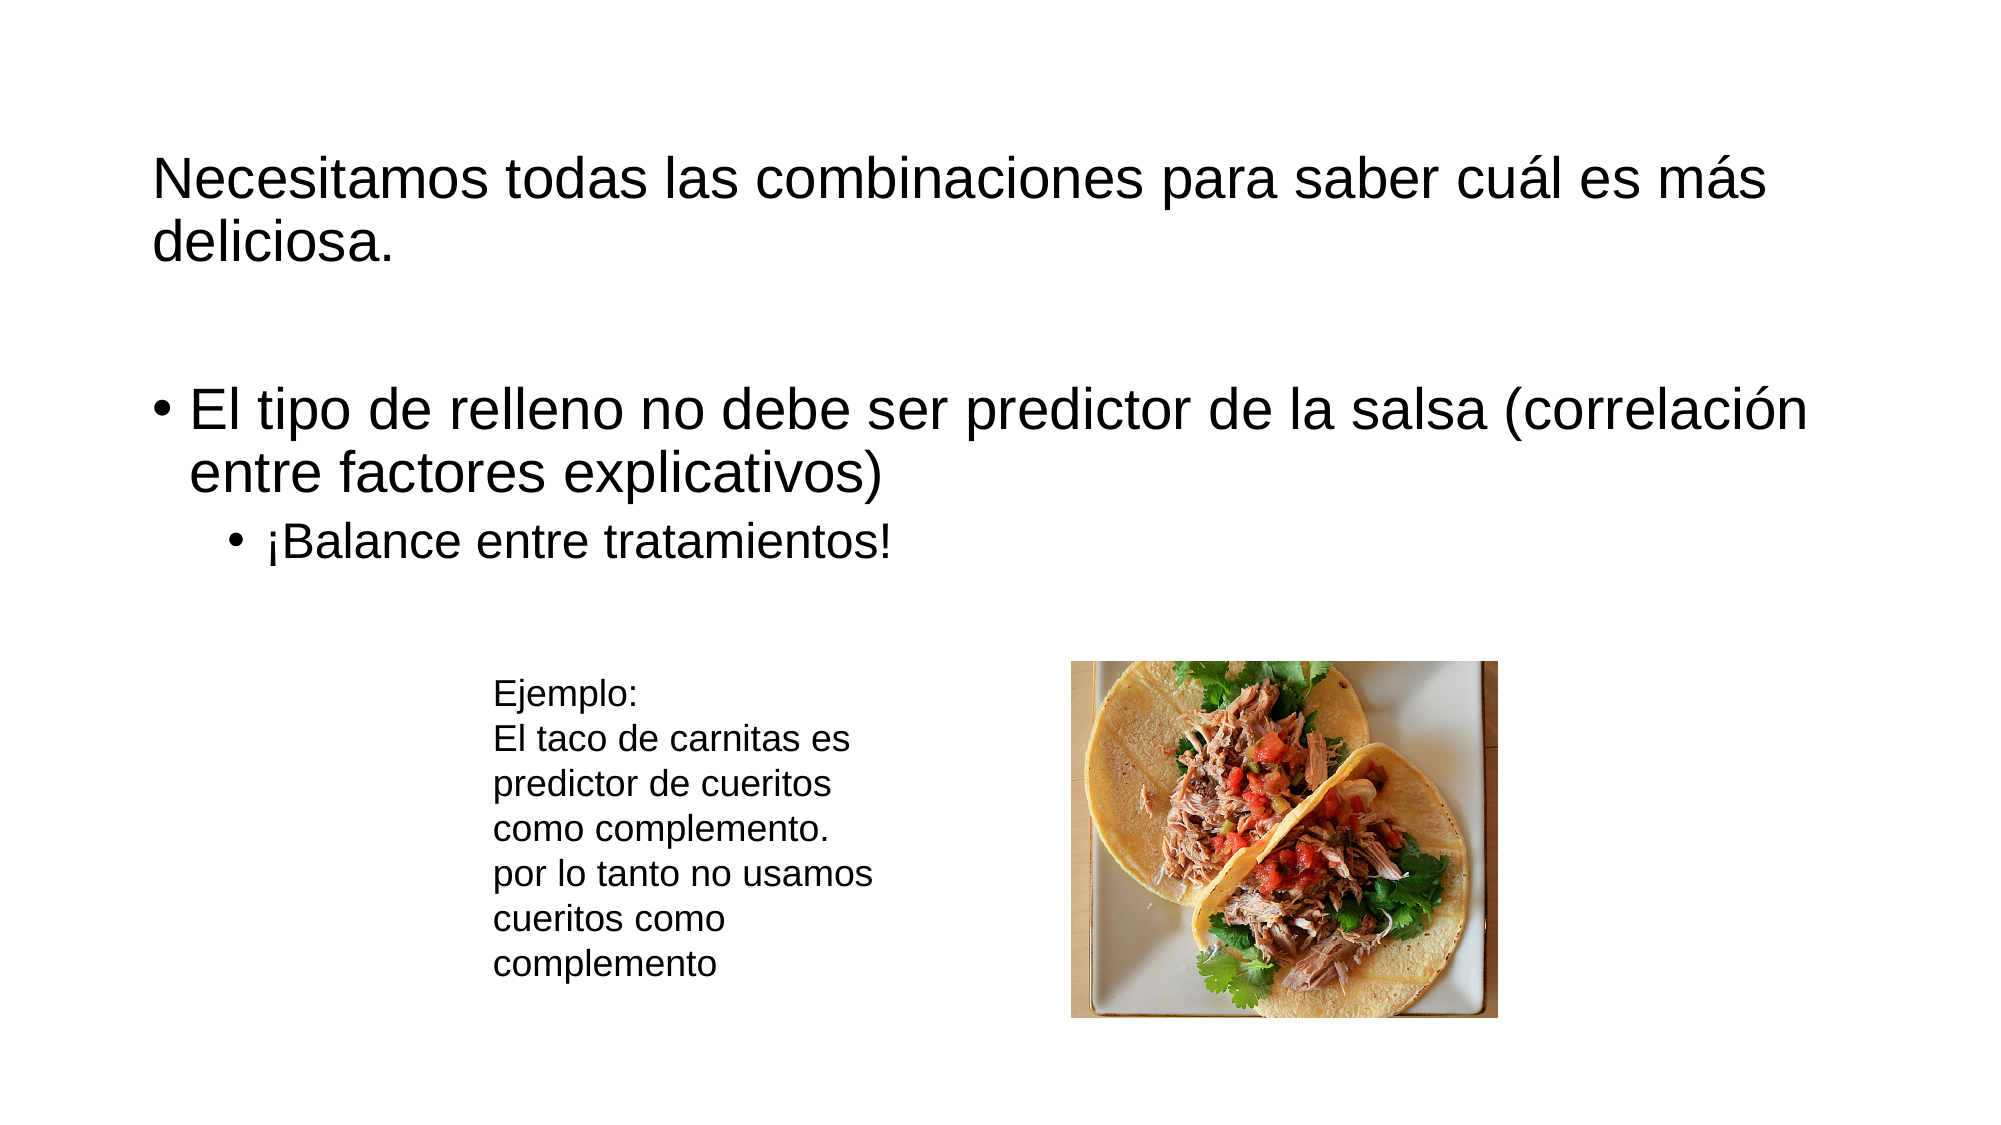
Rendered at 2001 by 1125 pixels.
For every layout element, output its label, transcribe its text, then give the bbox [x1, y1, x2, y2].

text_box Ejemplo: El taco de carnitas es predictor de cueritos como complemento. por lo tanto no usamos cueritos como complemento [477, 661, 900, 947]
list Necesitamos todas las combinaciones para saber cuál es más deliciosa. El tipo de relleno no debe ser predictor de la salsa (correlación entre factores explicativos) ¡Balance entre tratamientos! [137, 141, 1863, 947]
picture [1071, 661, 1498, 1018]
